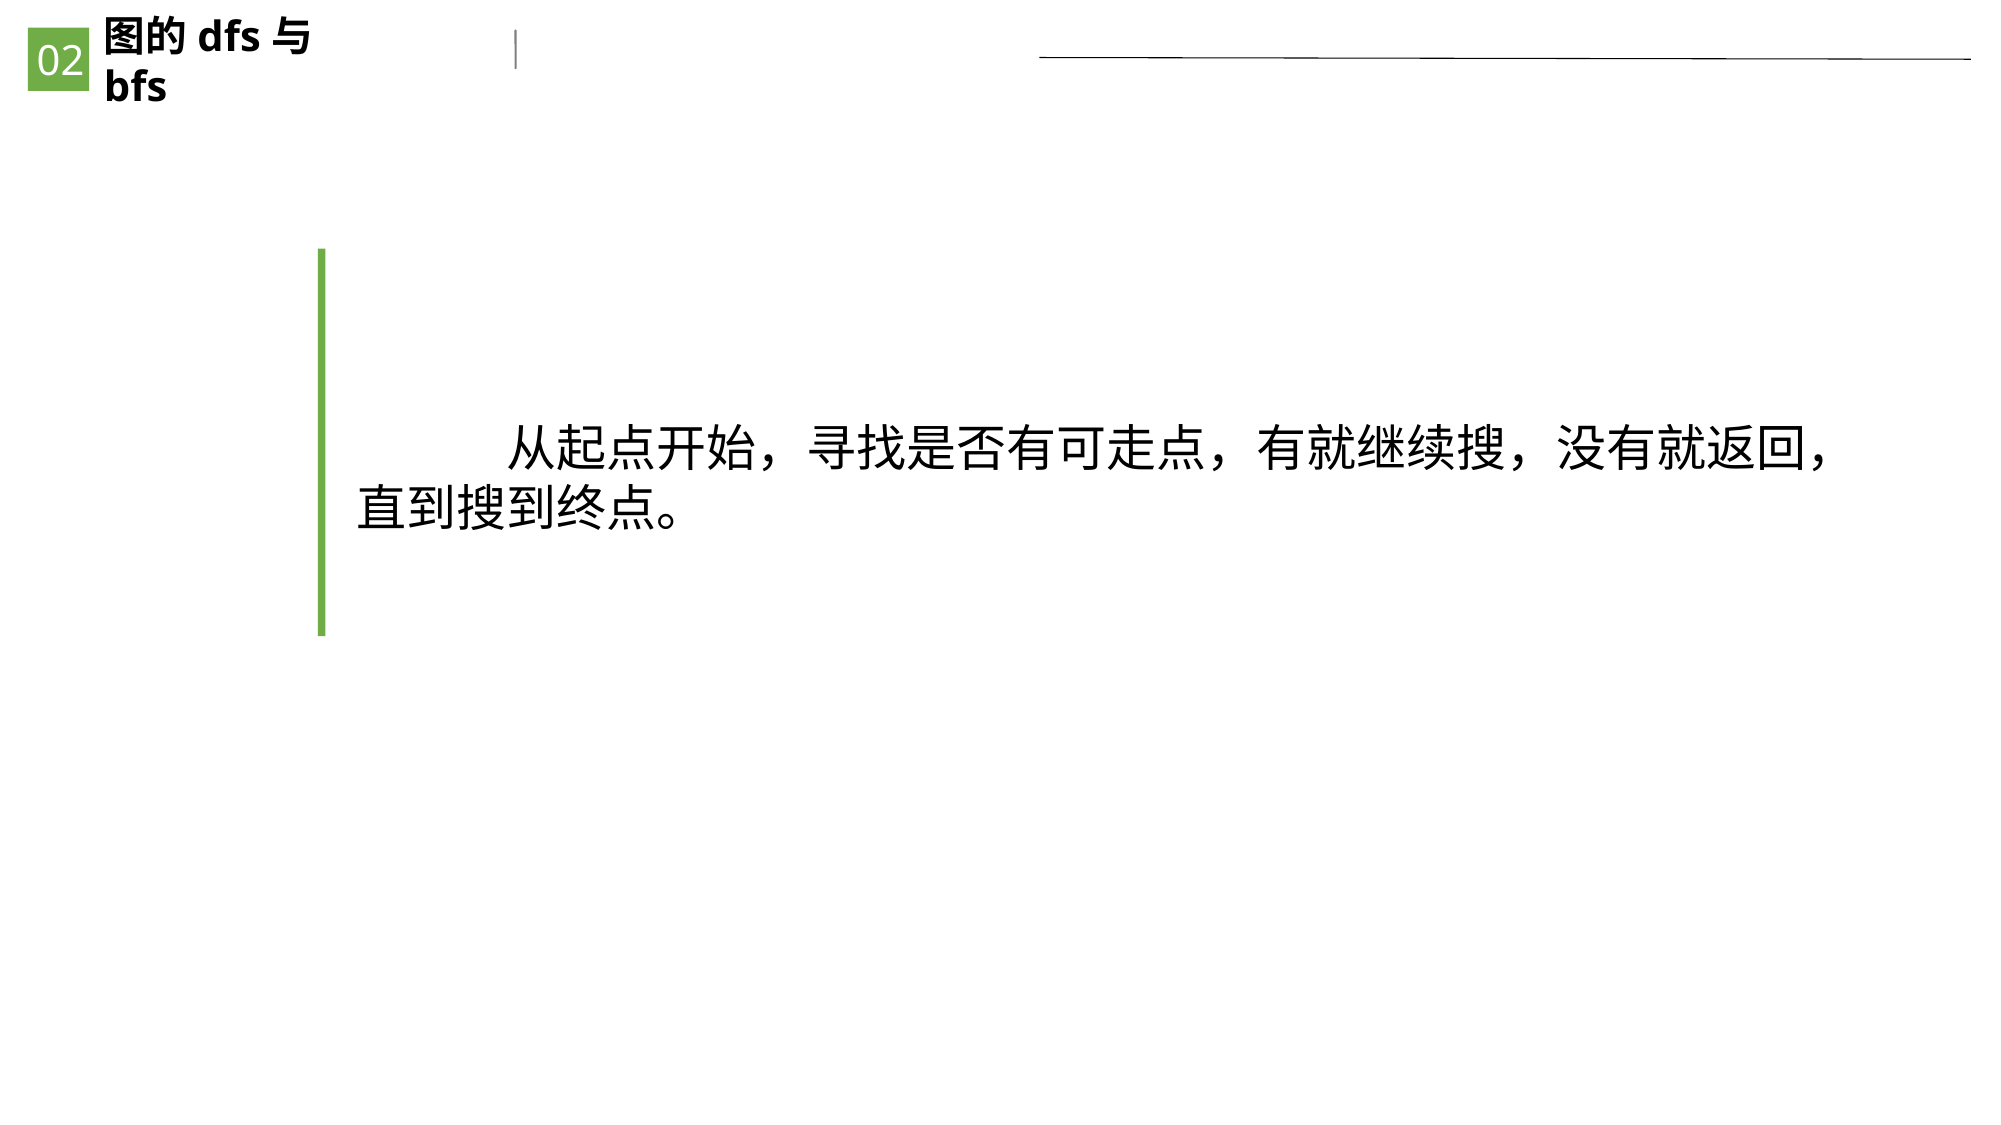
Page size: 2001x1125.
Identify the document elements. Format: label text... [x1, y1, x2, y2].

text_box 从起点开始，寻找是否有可走点，有就继续搜，没有就返回，直到搜到终点。 [341, 409, 1899, 545]
text_box [317, 248, 326, 637]
text_box 图的dfs与bfs [89, 1, 396, 117]
text_box 02 [0, 26, 132, 92]
